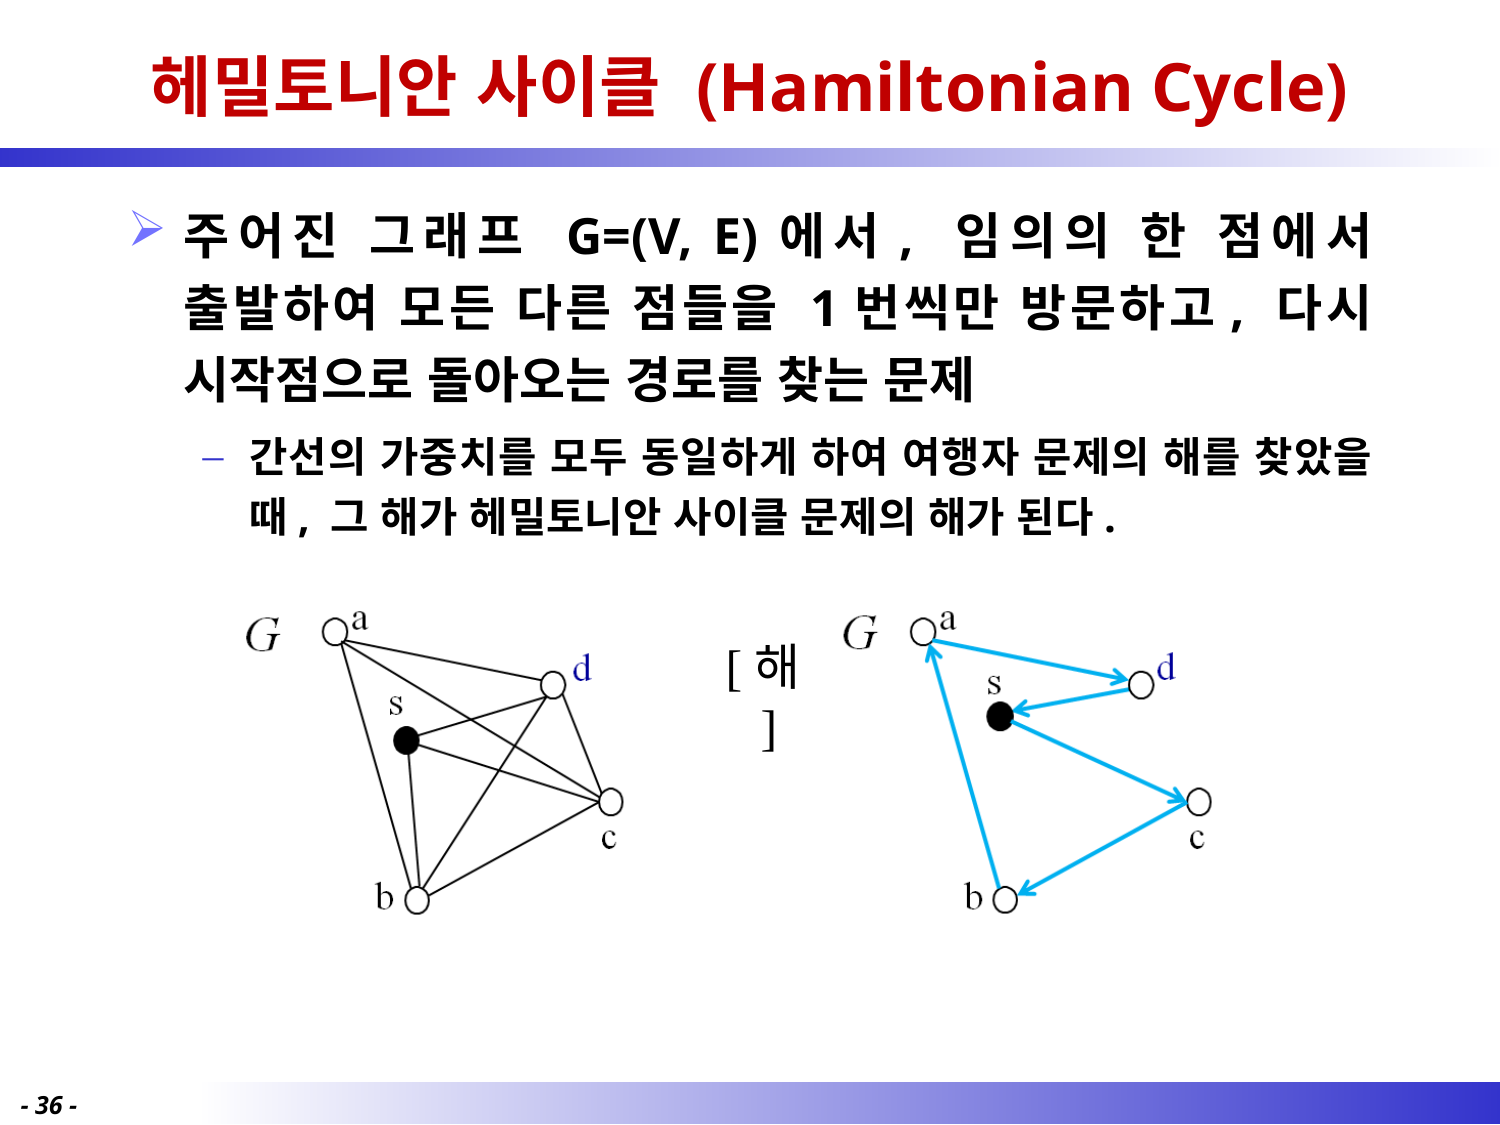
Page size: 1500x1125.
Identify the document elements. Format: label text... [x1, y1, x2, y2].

title 헤밀토니안 사이클 (Hamiltonian Cycle) [112, 7, 1388, 163]
picture [229, 597, 1235, 931]
slide_number - 36 - [5, 1082, 113, 1118]
list 주어진 그래프 G=(V, E)에서, 임의의 한 점에서 출발하여 모든 다른 점들을 1번씩만 방문하고, 다시 시작점으로 돌아오는 경로를 찾는 문제 간선의 가중치를 모두 동일하게 하여 여행자 문제의 해를 찾았을 때, 그 해가 헤밀토니안 사이클 문제의 해가 된다. [112, 184, 1388, 1082]
